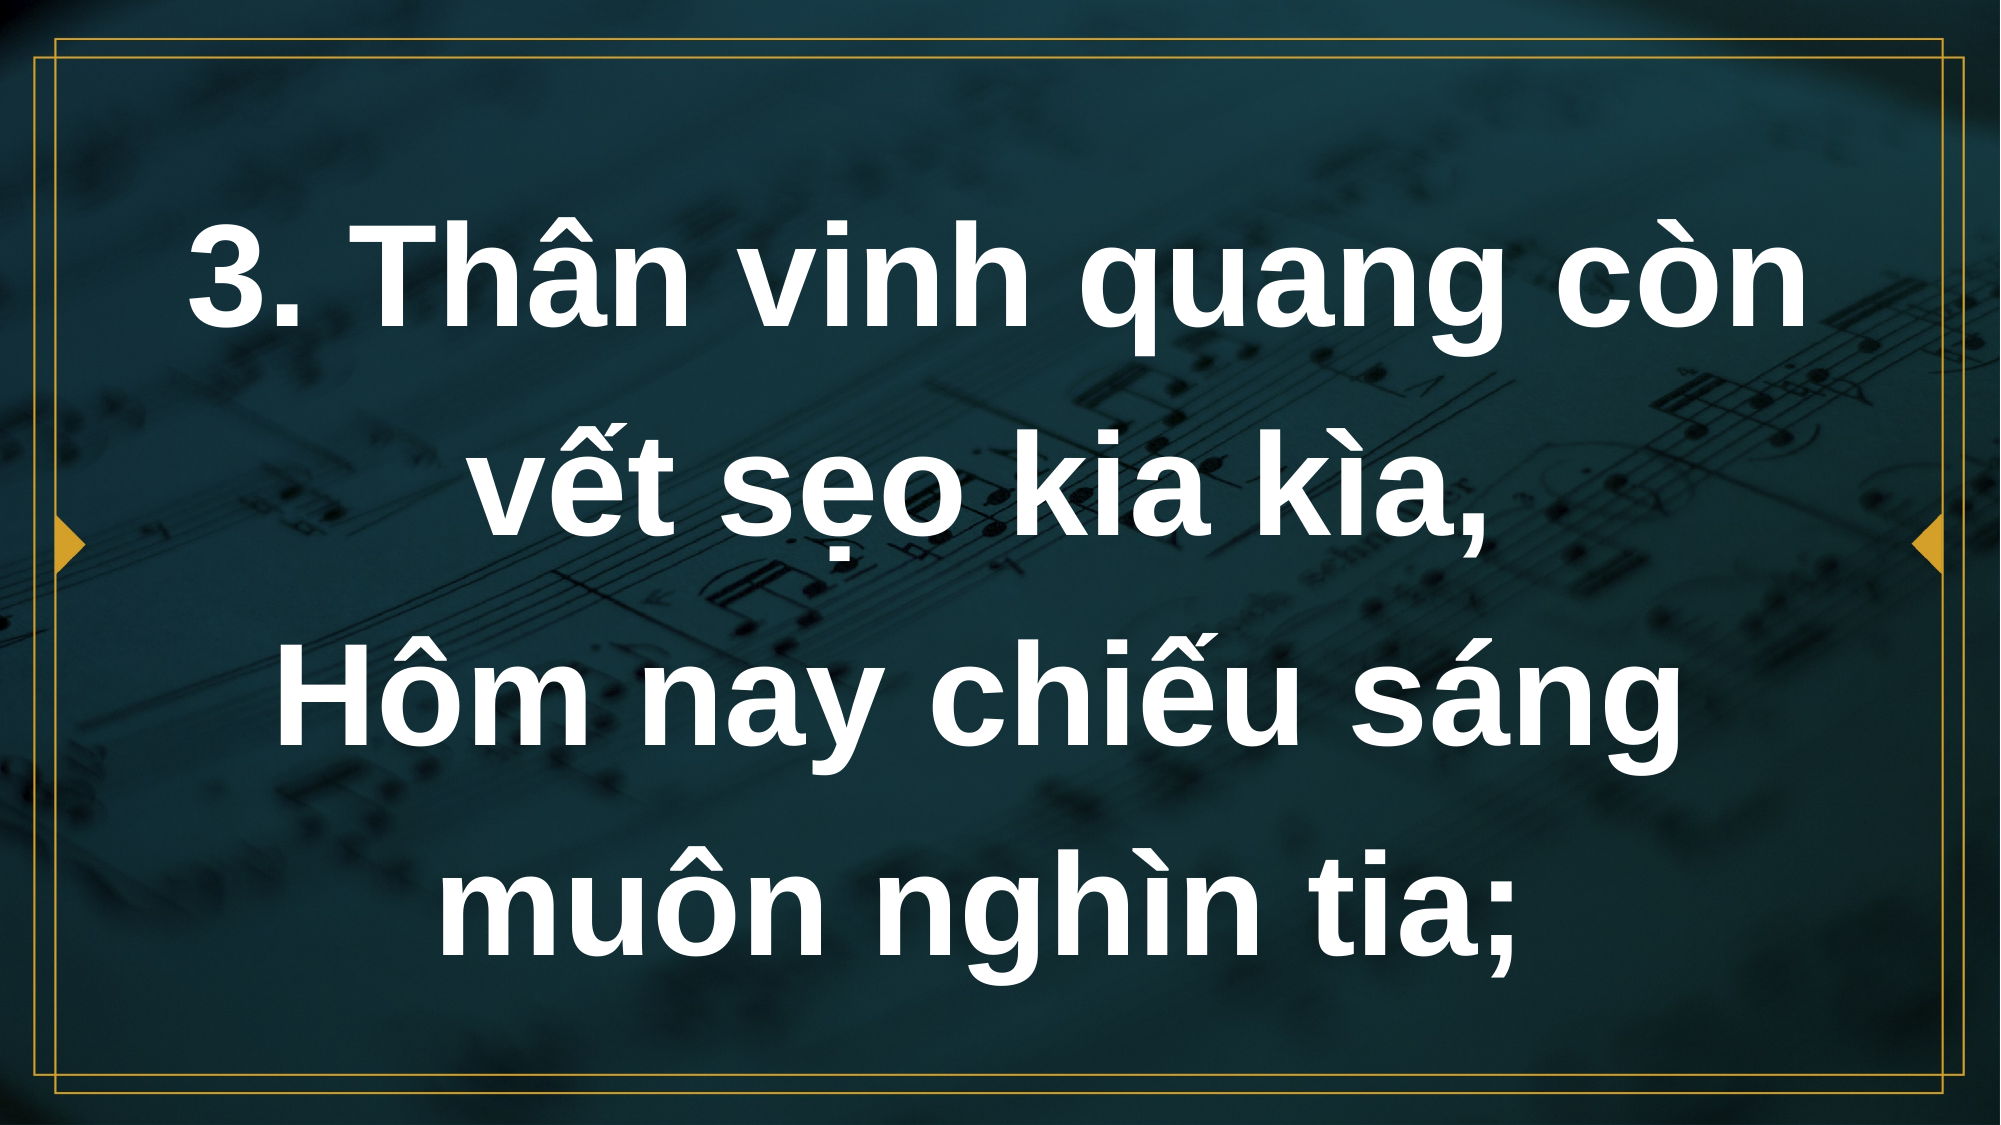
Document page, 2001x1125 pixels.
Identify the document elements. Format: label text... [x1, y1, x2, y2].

title 3. Thân vinh quang còn vết sẹo kia kìa, Hôm nay chiếu sáng muôn nghìn tia; [55, 53, 1945, 1077]
picture [0, 0, 2000, 1125]
